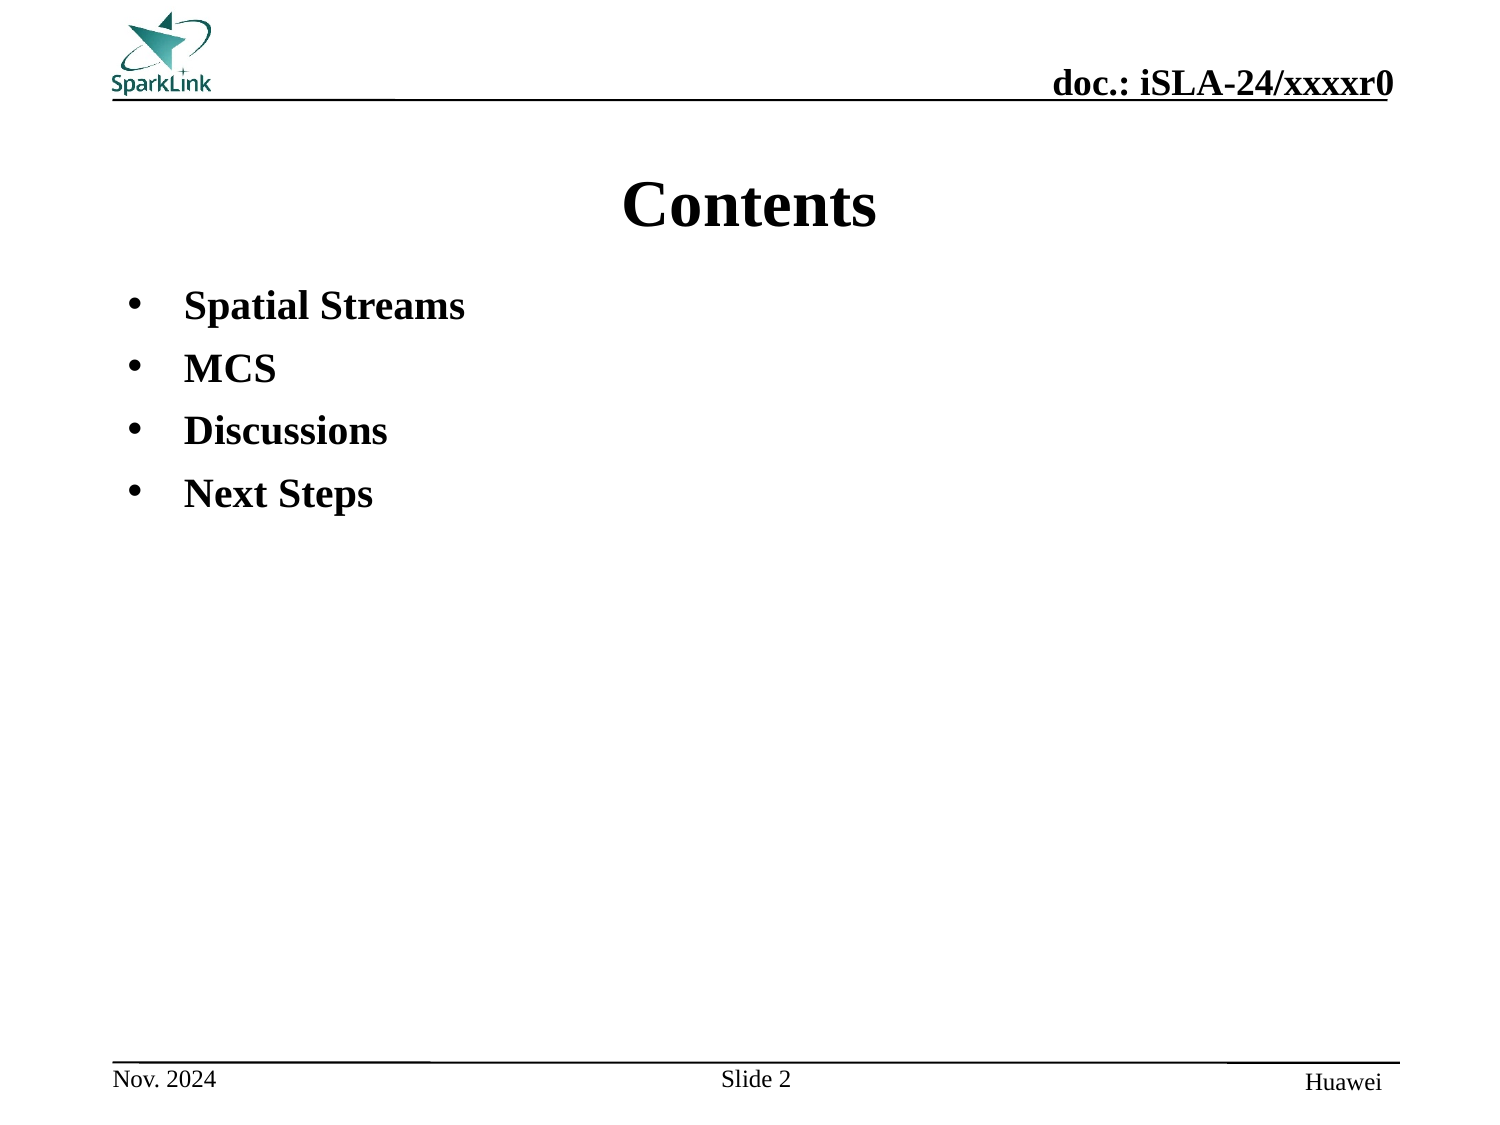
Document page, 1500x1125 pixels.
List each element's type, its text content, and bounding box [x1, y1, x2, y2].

list Spatial Streams MCS Discussions Next Steps [112, 270, 1388, 1008]
slide_number Slide 2 [712, 1061, 800, 1123]
picture [110, 6, 211, 96]
title Contents [112, 112, 1388, 270]
